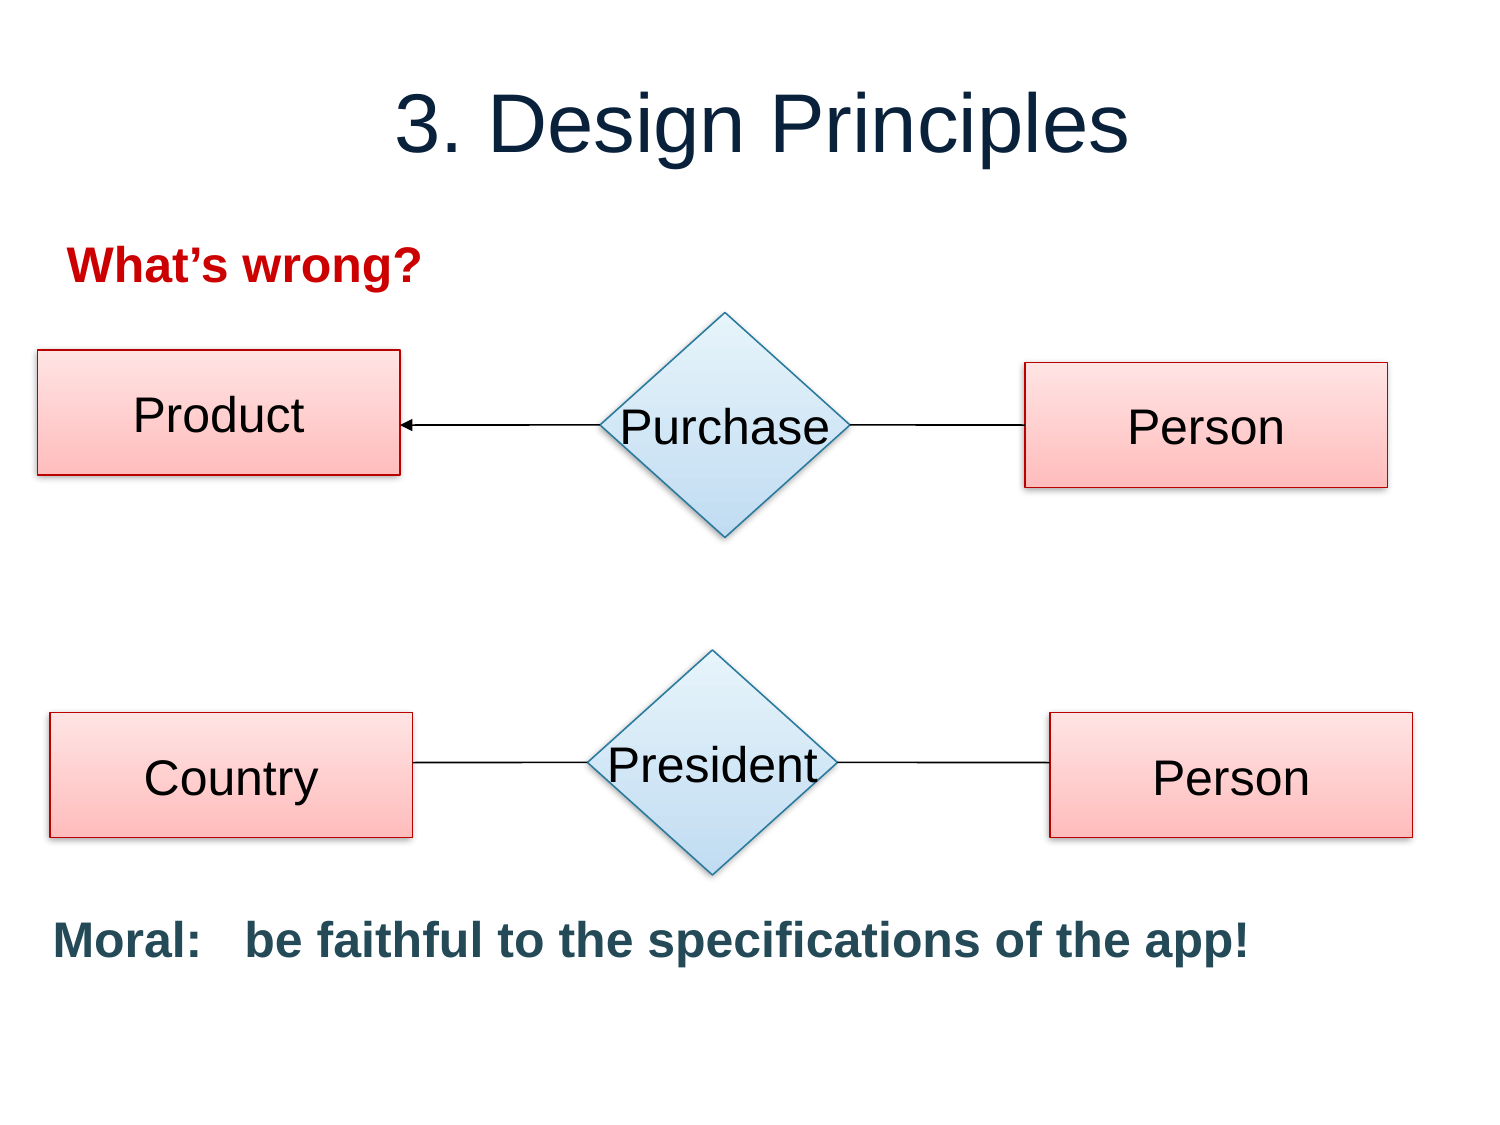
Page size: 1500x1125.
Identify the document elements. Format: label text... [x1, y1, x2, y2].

title 3. Design Principles [124, 24, 1401, 213]
text_box Person [1024, 362, 1388, 488]
text_box President [586, 649, 839, 876]
text_box [399, 418, 601, 432]
text_box Moral: be faithful to the specifications of the app! [37, 899, 1267, 975]
text_box Product [37, 349, 401, 476]
text_box Country [49, 712, 413, 838]
text_box Person [1049, 712, 1413, 838]
text_box What’s wrong? [51, 224, 439, 300]
text_box Purchase [599, 311, 851, 539]
